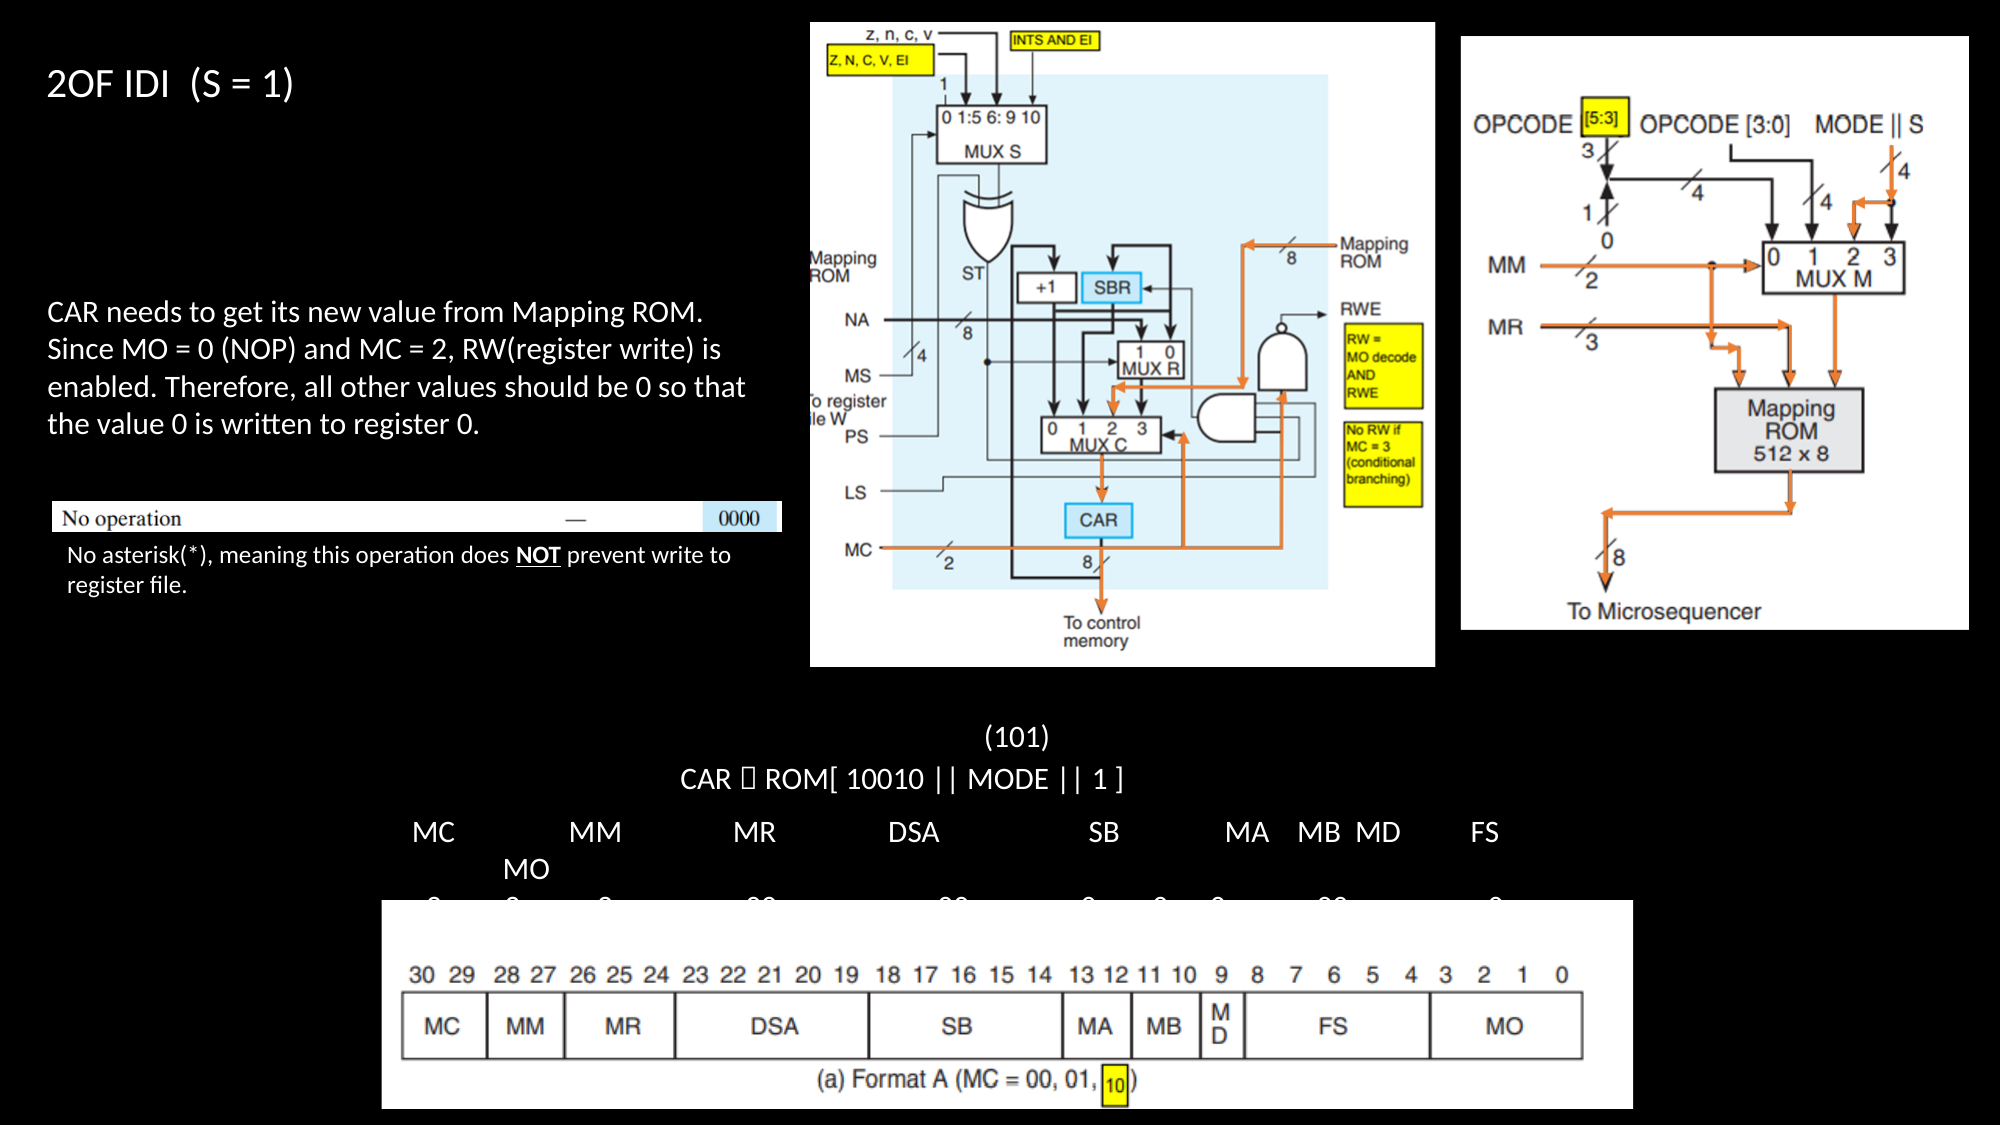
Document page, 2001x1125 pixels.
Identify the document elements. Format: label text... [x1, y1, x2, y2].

text_box (101) [969, 708, 1069, 761]
text_box 2OF IDI (S = 1) [31, 48, 729, 114]
text_box CAR  ROM[ 10010 || MODE || 1 ] [665, 750, 1224, 803]
text_box CAR needs to get its new value from Mapping ROM. Since MO = 0 (NOP) and MC = 2, RW(register write) is enabled. Therefore, all other values should be 0 so that the value 0 is written to register 0. [32, 283, 777, 523]
picture [52, 501, 782, 532]
text_box No asterisk(*), meaning this operation does NOT prevent write to register file. [52, 532, 782, 607]
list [381, 900, 1634, 1109]
picture [810, 22, 1969, 667]
text_box MC MM MR DSA SB MA MB MD FS MO 2 2 2 00 00 0 0 0 00 0 [383, 803, 1619, 900]
